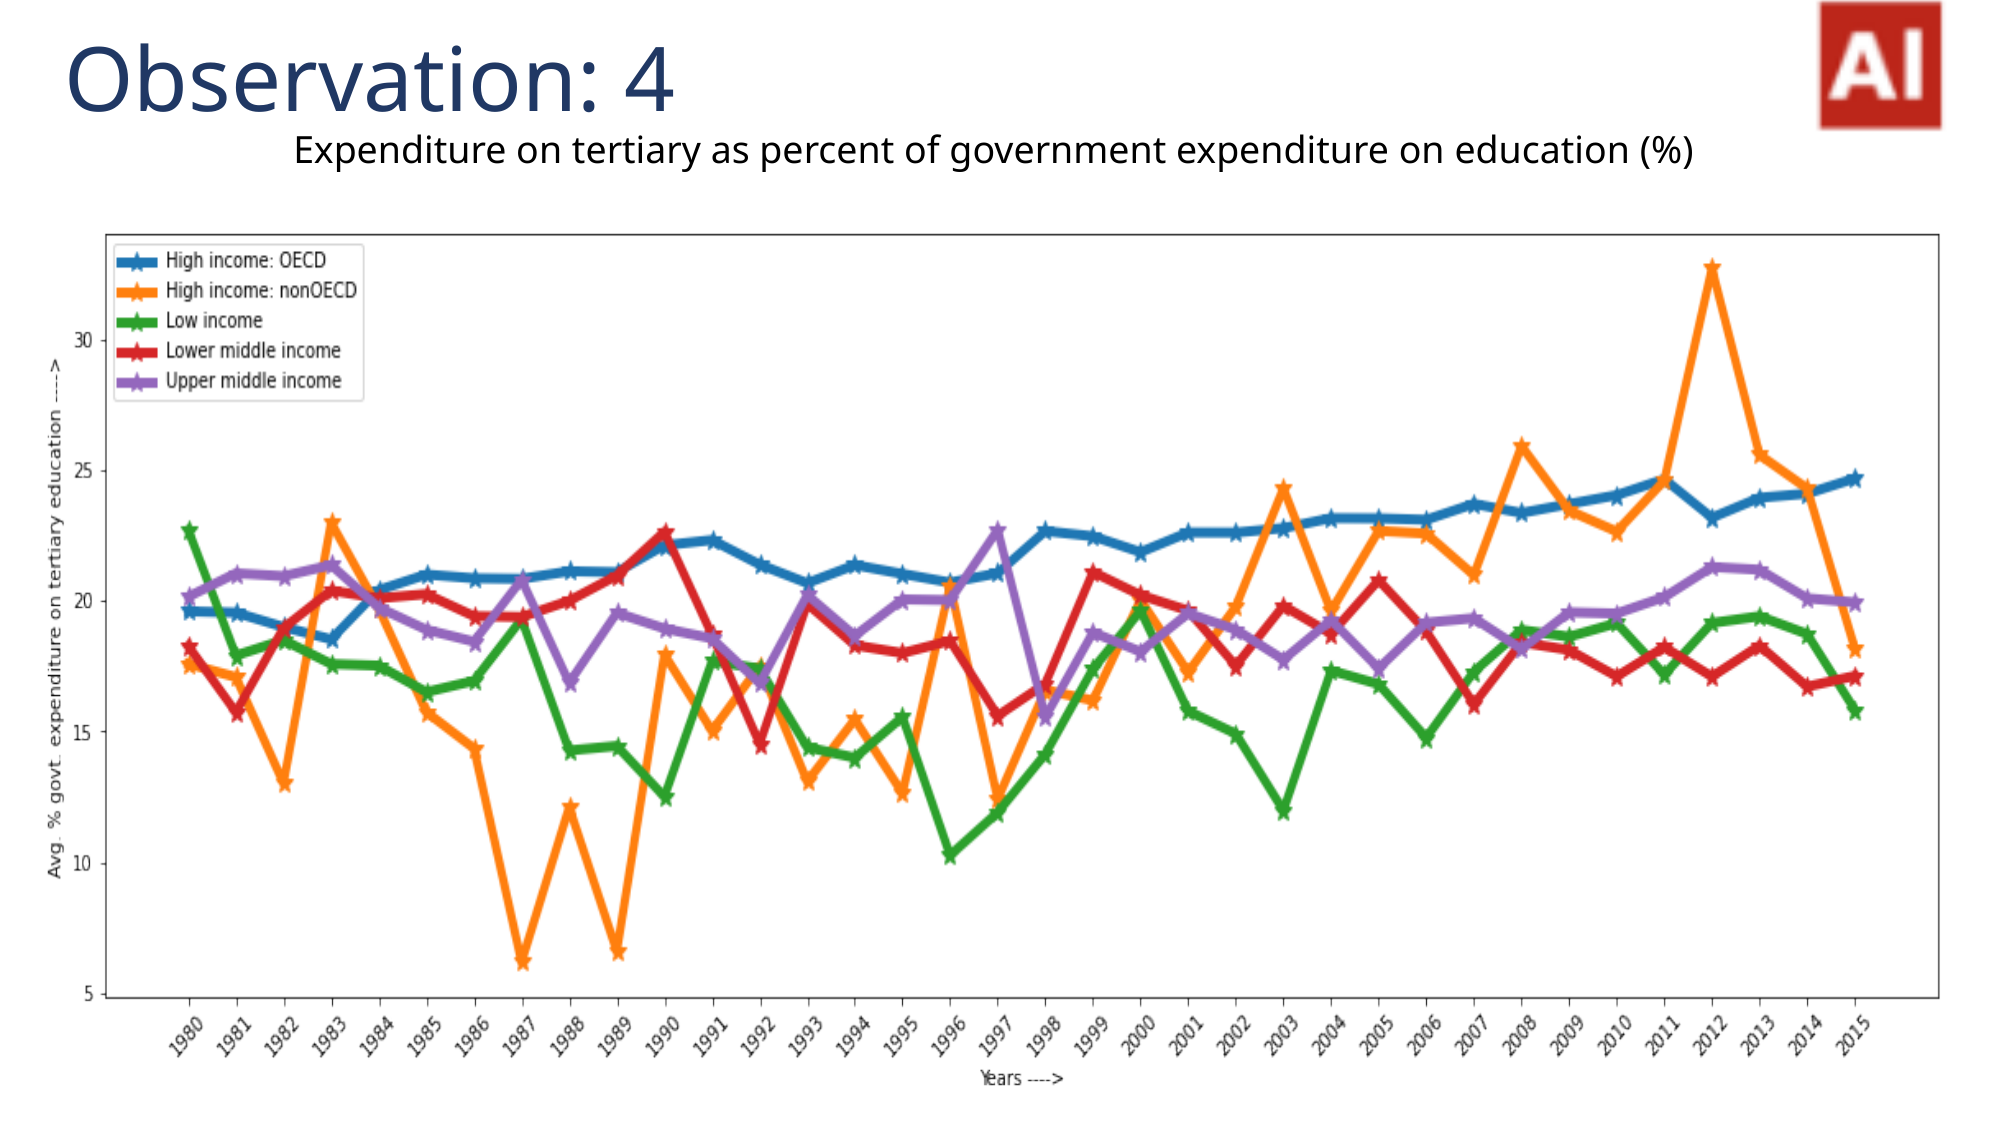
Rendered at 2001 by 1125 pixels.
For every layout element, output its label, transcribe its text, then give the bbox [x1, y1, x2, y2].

subtitle Observation: 4 [16, 26, 725, 139]
text_box Expenditure on tertiary as percent of government expenditure on education (%) [278, 119, 1710, 179]
picture [1811, 0, 1950, 139]
picture [38, 220, 1950, 1104]
